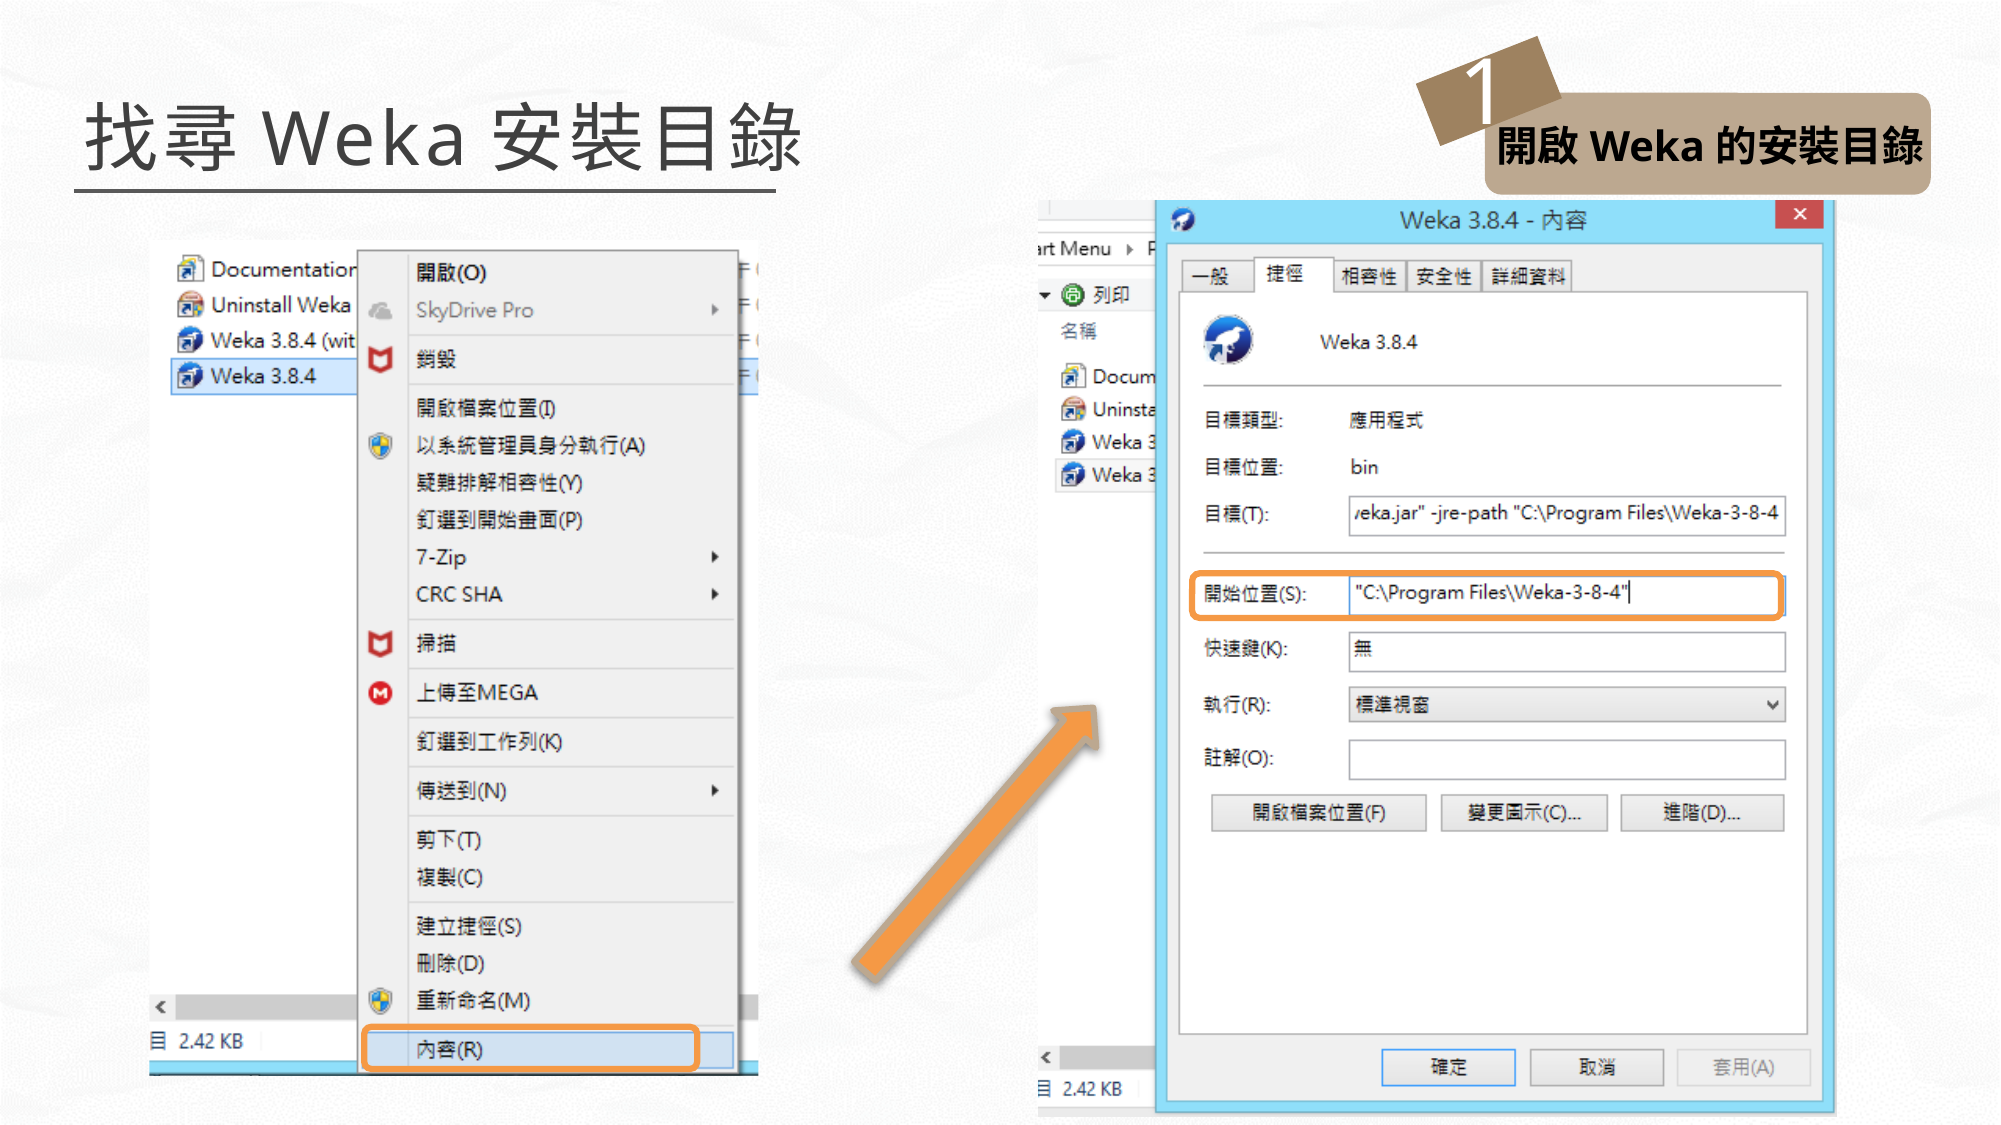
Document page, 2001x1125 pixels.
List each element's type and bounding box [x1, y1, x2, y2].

text_box [854, 750, 1037, 981]
text_box [149, 240, 759, 1076]
text_box [72, 84, 1038, 191]
text_box [1037, 200, 1837, 1117]
text_box [1484, 92, 1931, 195]
text_box [1423, 25, 1555, 152]
